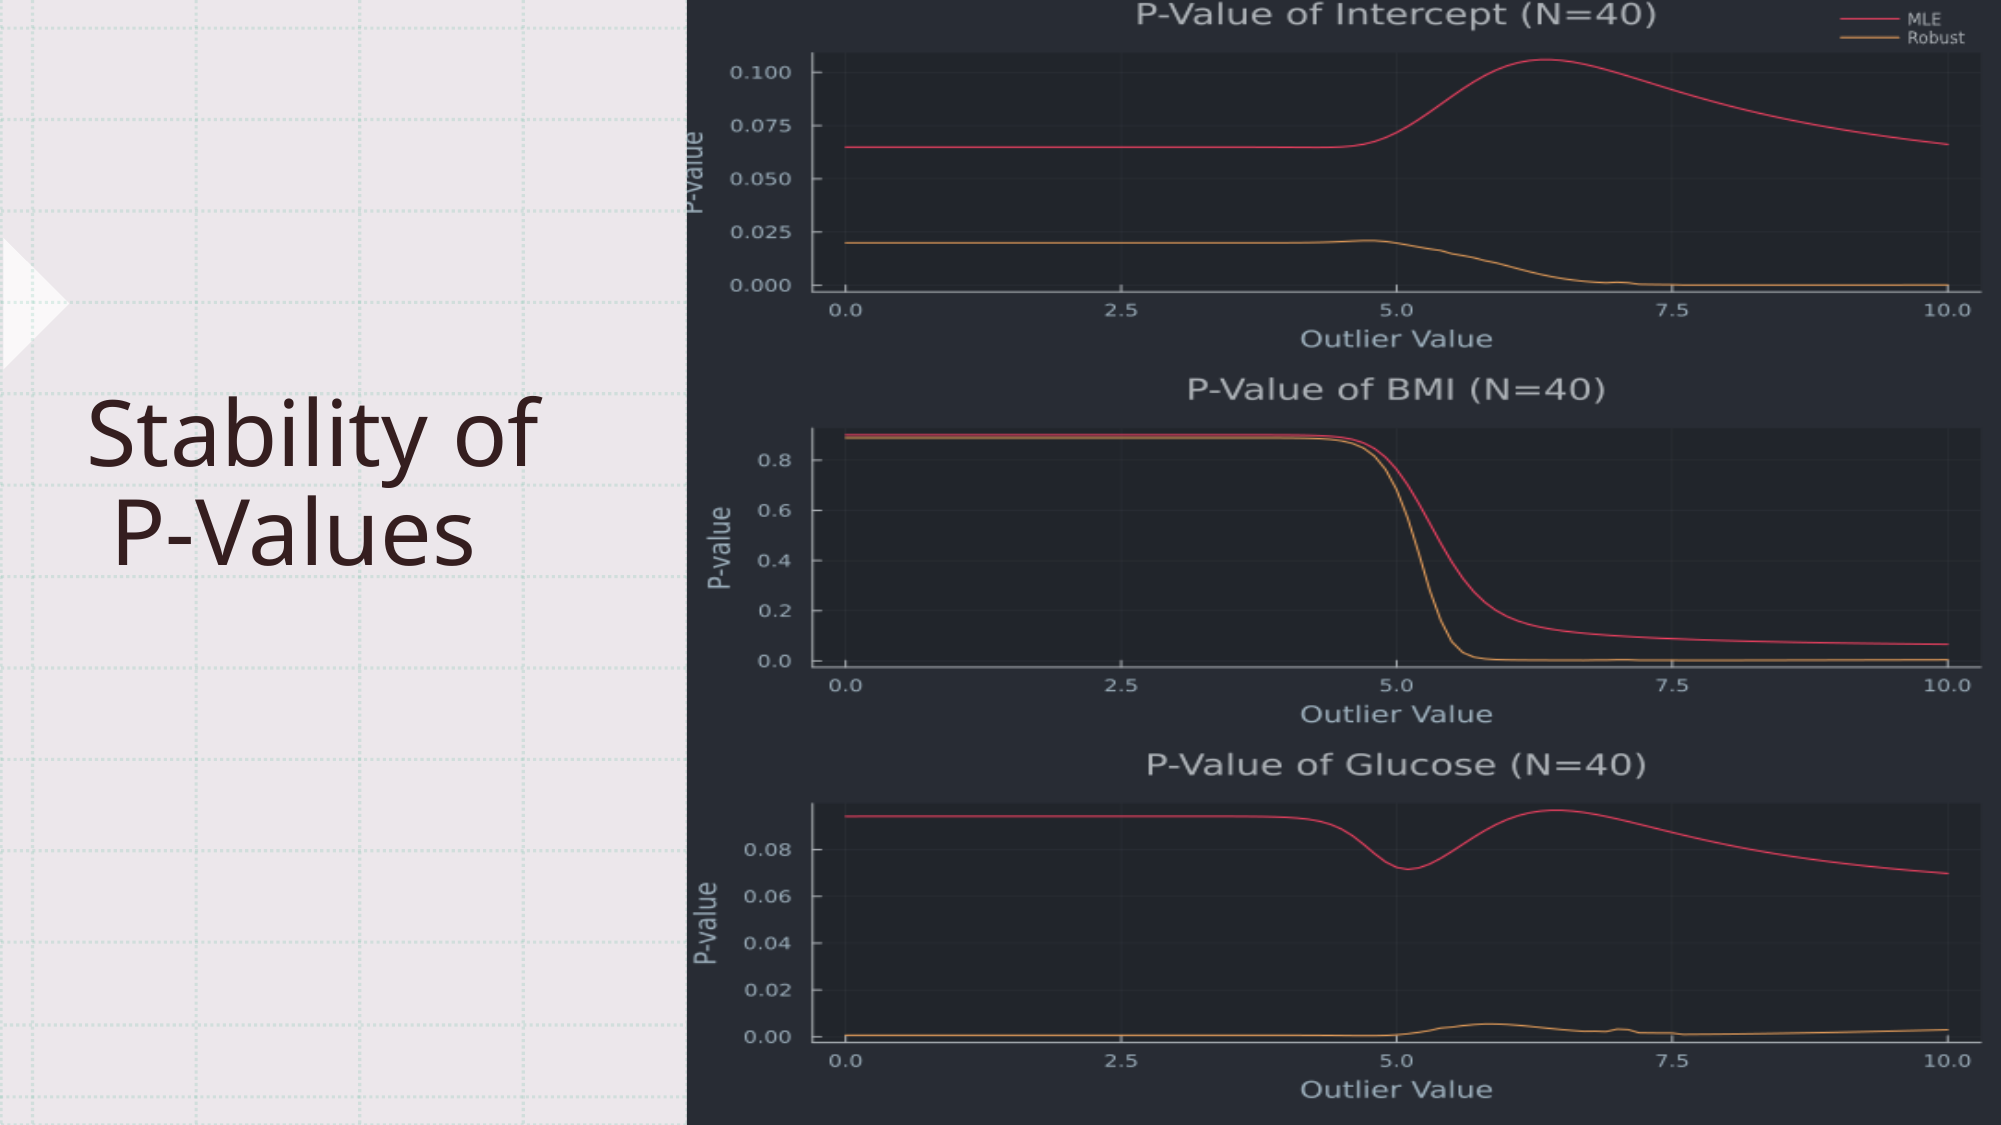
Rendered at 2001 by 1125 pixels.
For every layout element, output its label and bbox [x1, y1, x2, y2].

text_box [0, 0, 686, 1125]
picture [686, 0, 2001, 1125]
